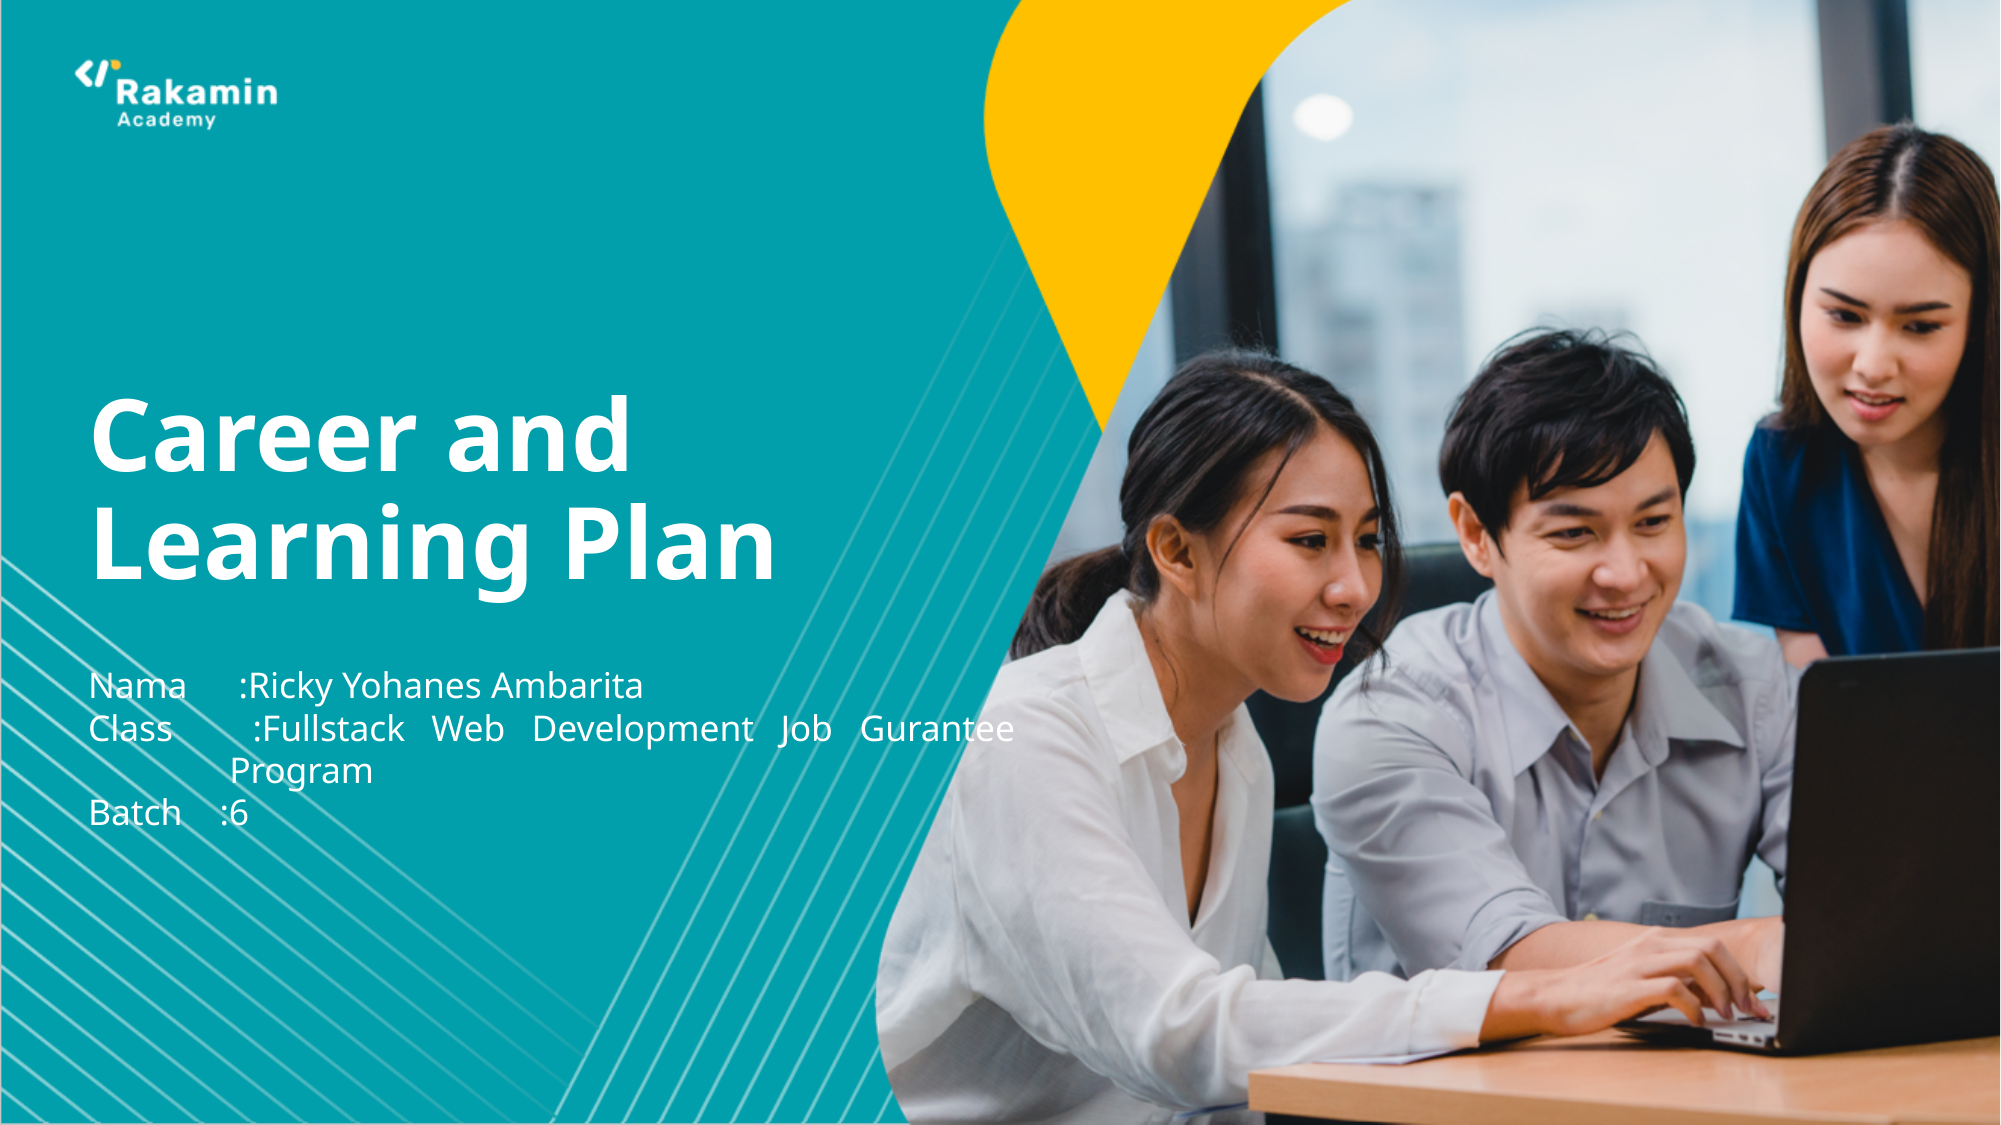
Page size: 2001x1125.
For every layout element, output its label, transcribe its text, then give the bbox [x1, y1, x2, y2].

title Career and Learning Plan [68, 225, 985, 621]
picture [0, 0, 2001, 1125]
subtitle Nama :Ricky Yohanes Ambarita Class :Fullstack Web Development Job Gurantee Program Batch :6 [68, 643, 1035, 856]
